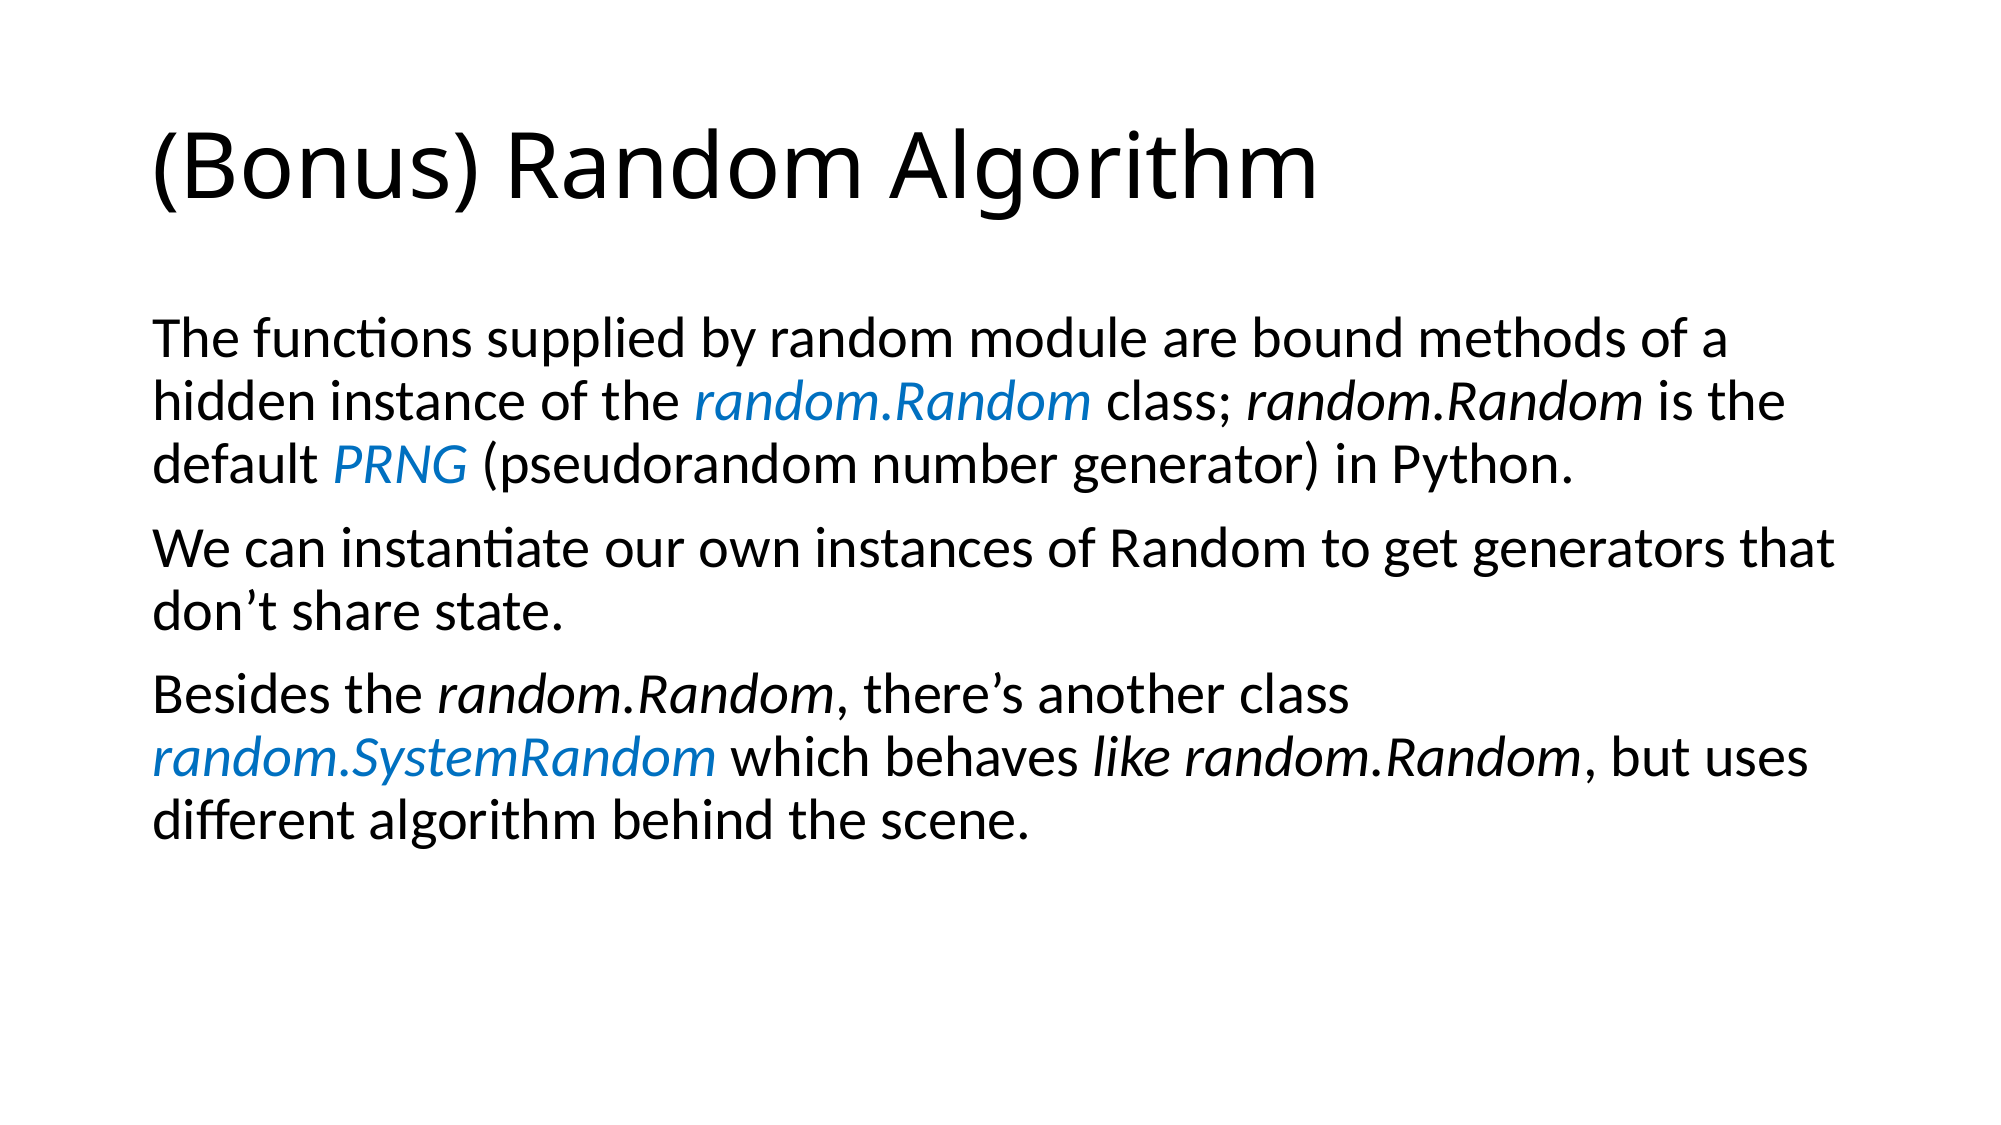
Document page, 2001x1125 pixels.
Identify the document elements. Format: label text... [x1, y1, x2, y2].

title (Bonus) Random Algorithm [137, 59, 1863, 278]
list The functions supplied by random module are bound methods of a hidden instance of the random.Random class; random.Random is the default PRNG (pseudorandom number generator) in Python. We can instantiate our own instances of Random to get generators that don’t share state. Besides the random.Random, there’s another class random.SystemRandom which behaves like random.Random, but uses different algorithm behind the scene. [137, 299, 1863, 1014]
